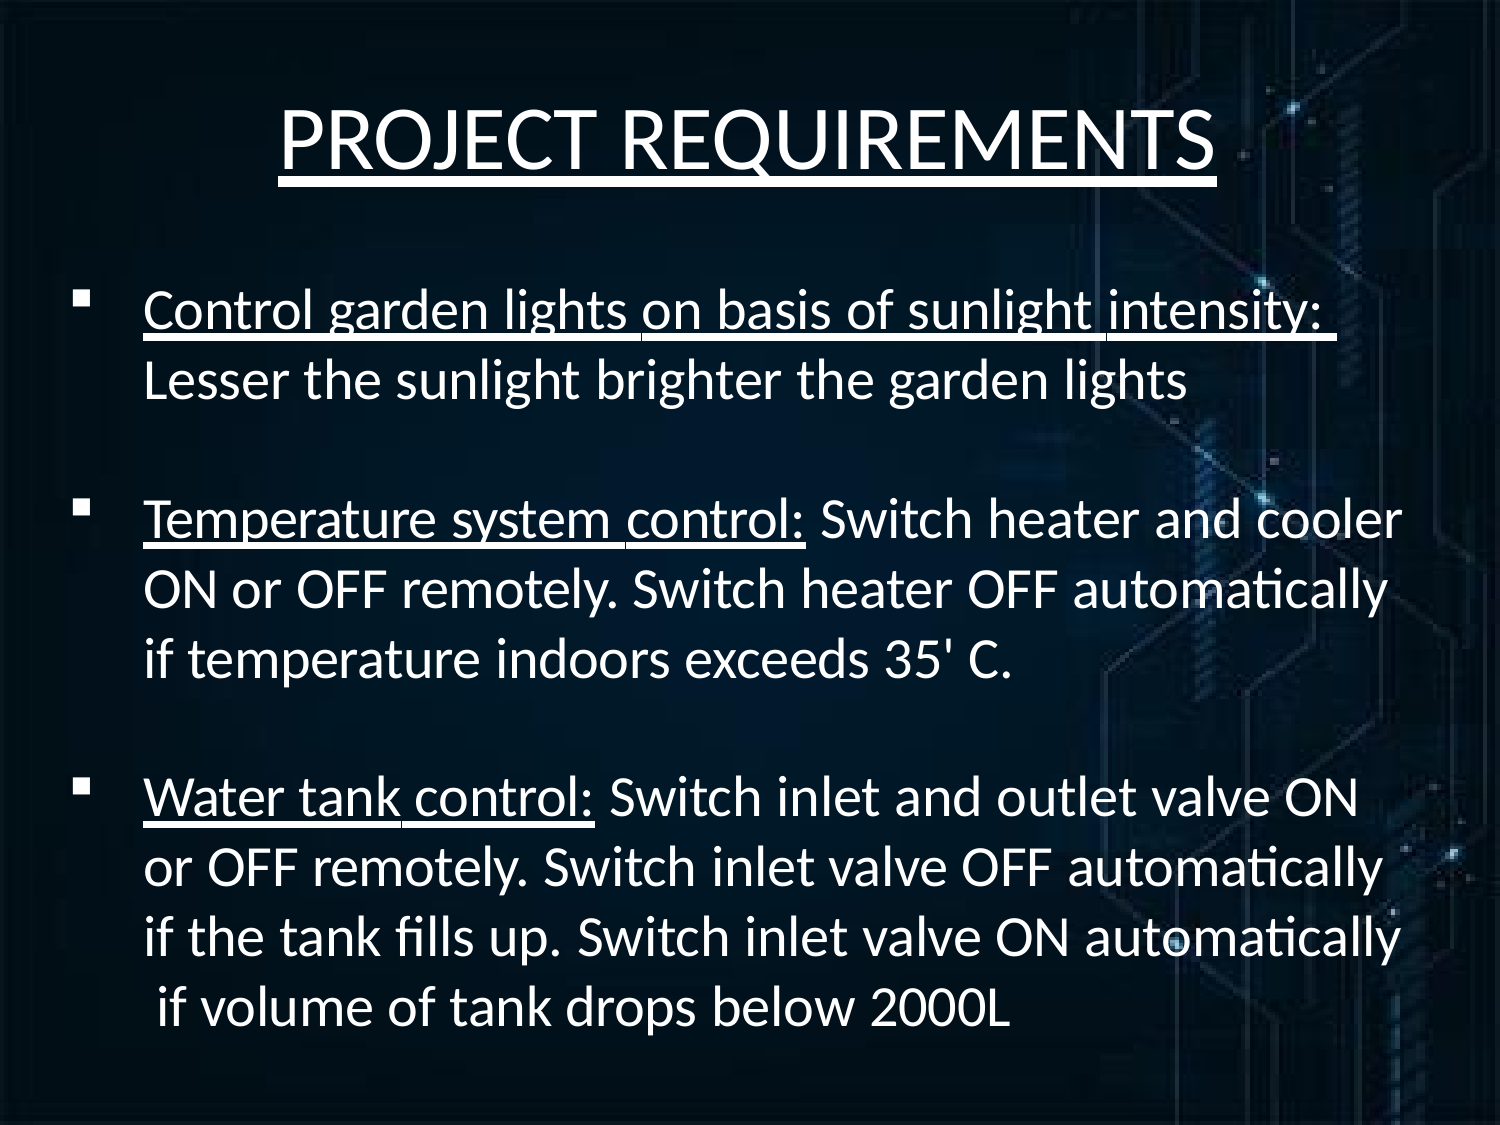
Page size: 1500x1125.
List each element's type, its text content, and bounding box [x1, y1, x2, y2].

picture [0, 0, 1500, 1125]
text_box Control garden lights on basis of sunlight intensity: Lesser the sunlight brighter the garden lights Temperature system control: Switch heater and cooler ON or OFF remotely. Switch heater OFF automatically if temperature indoors exceeds 35' C. Water tank control: Switch inlet and outlet valve ON or OFF remotely. Switch inlet valve OFF automatically if the tank fills up. Switch inlet valve ON automatically if volume of tank drops below 2000L [65, 268, 1425, 1039]
title PROJECT REQUIREMENTS [276, 75, 1224, 266]
